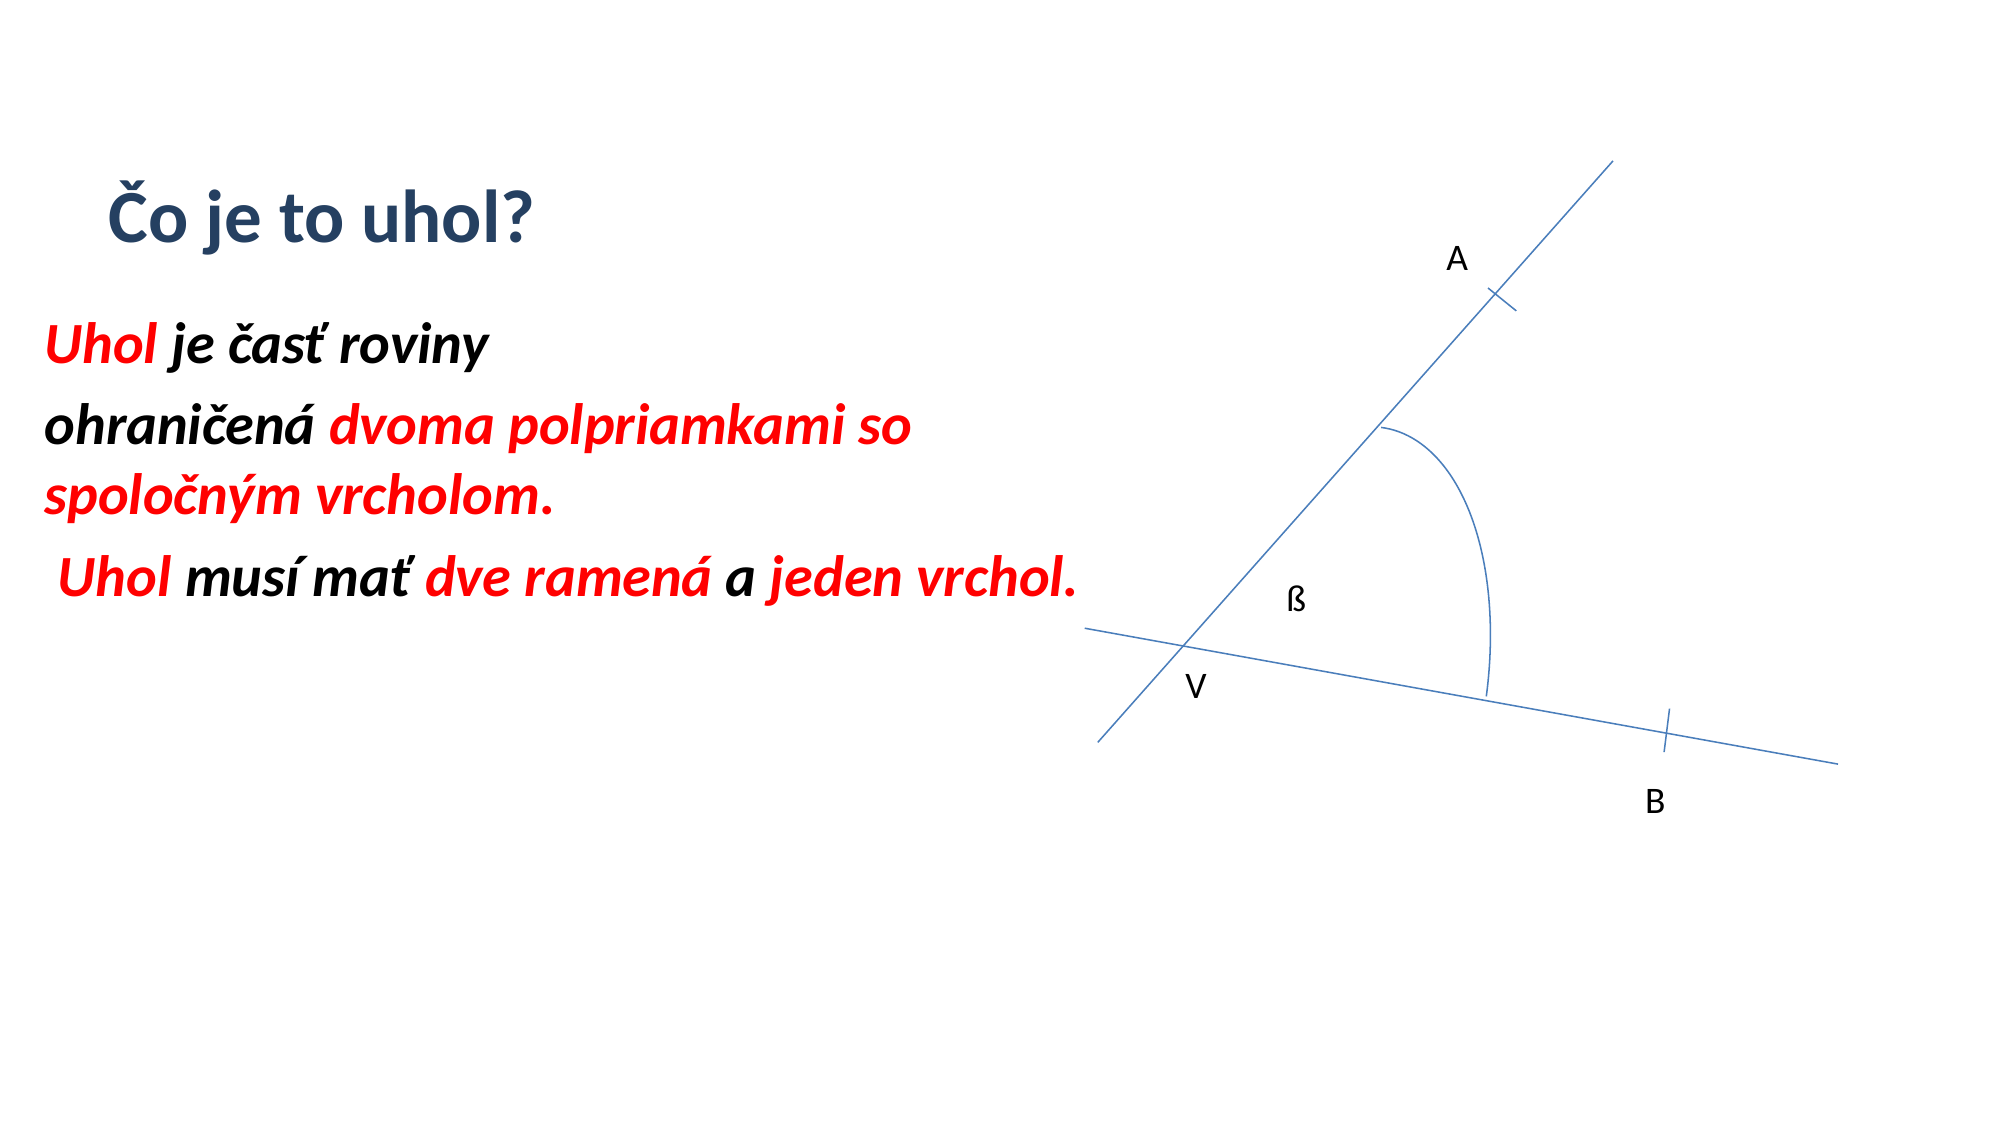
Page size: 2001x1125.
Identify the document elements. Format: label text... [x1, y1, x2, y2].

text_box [1084, 160, 1839, 830]
title Čo je to uhol? [93, 55, 726, 266]
list Uhol je časť roviny ohraničená dvoma polpriamkami so spoločným vrcholom. Uhol musí mať dve ramená a jeden vrchol. [29, 297, 1096, 875]
